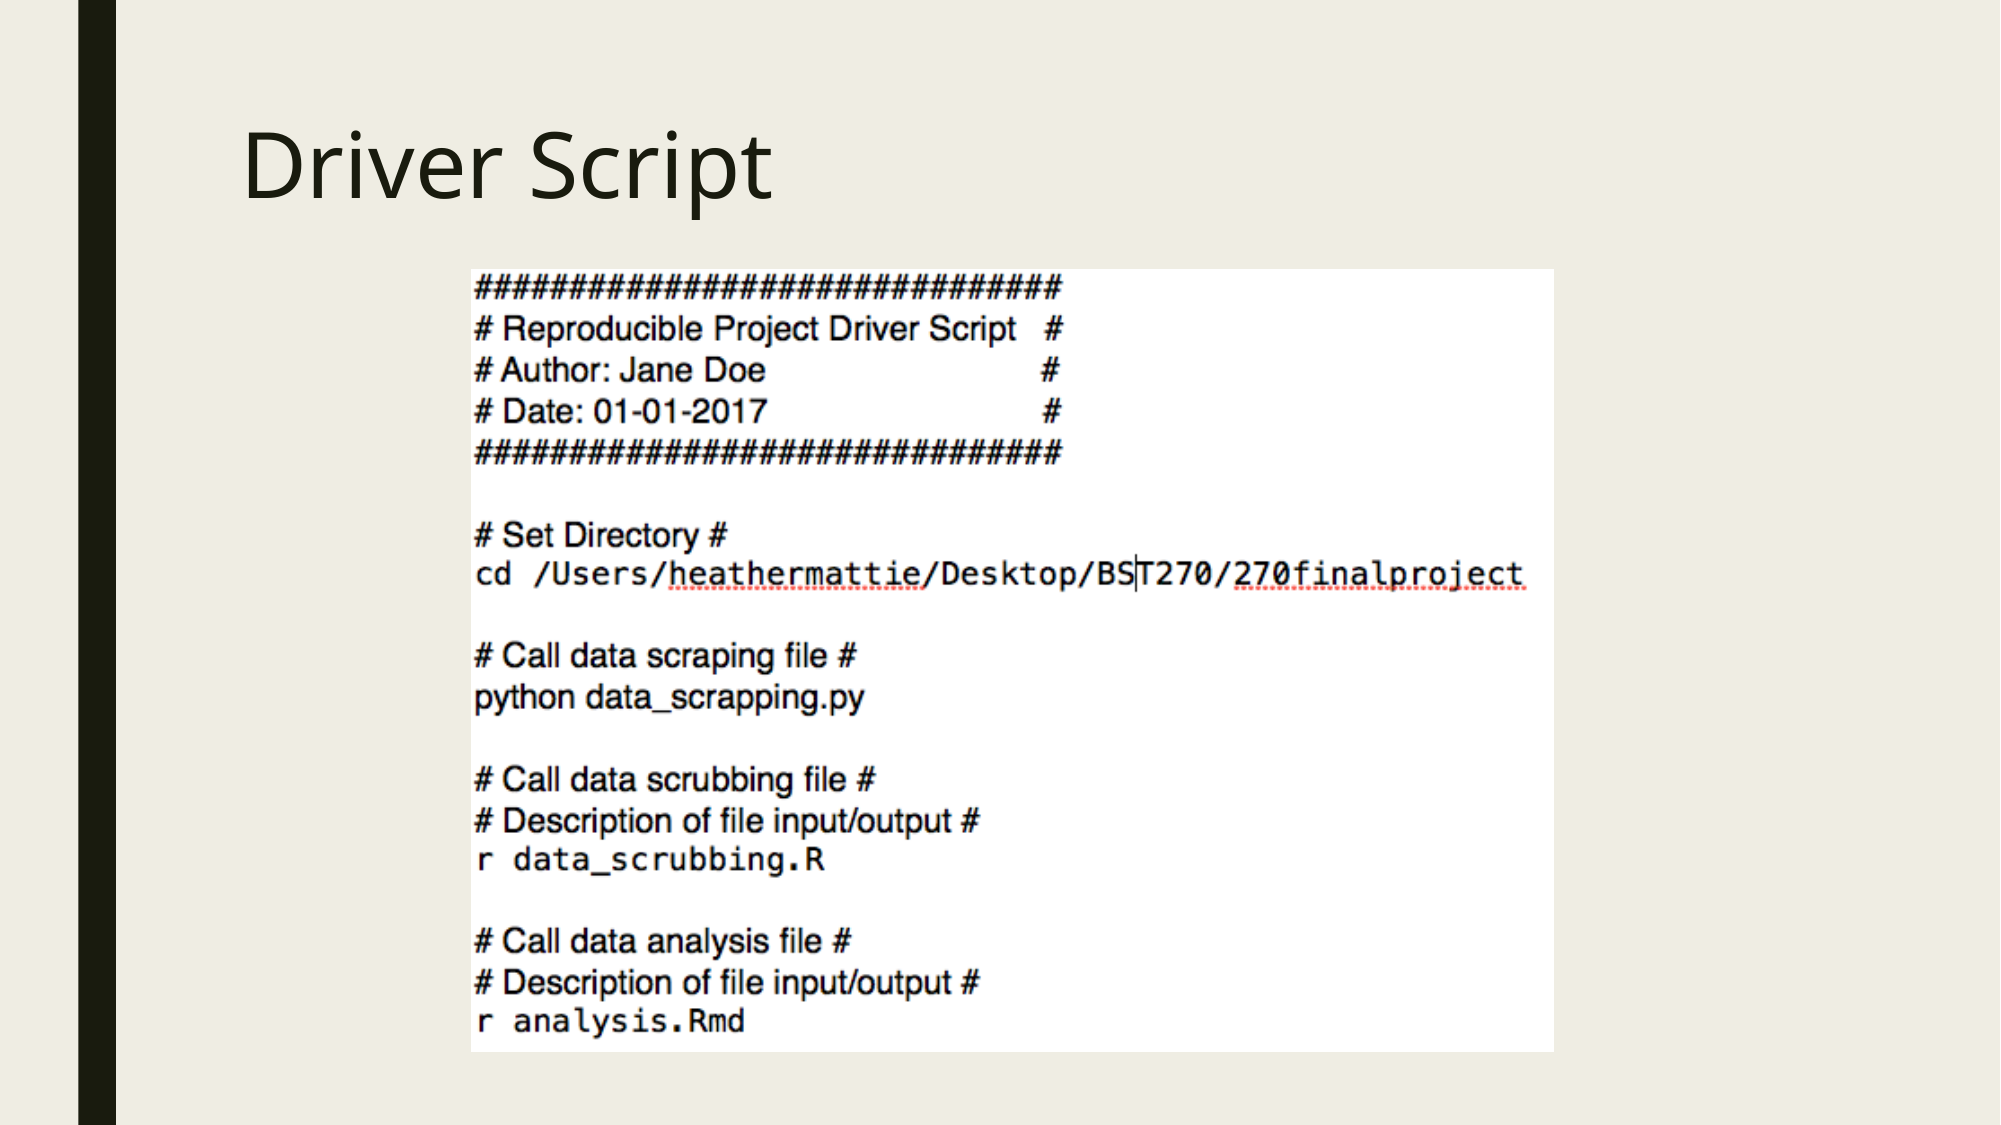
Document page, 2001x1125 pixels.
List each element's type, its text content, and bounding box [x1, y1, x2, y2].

title Driver Script [225, 112, 1800, 357]
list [471, 269, 1554, 1052]
